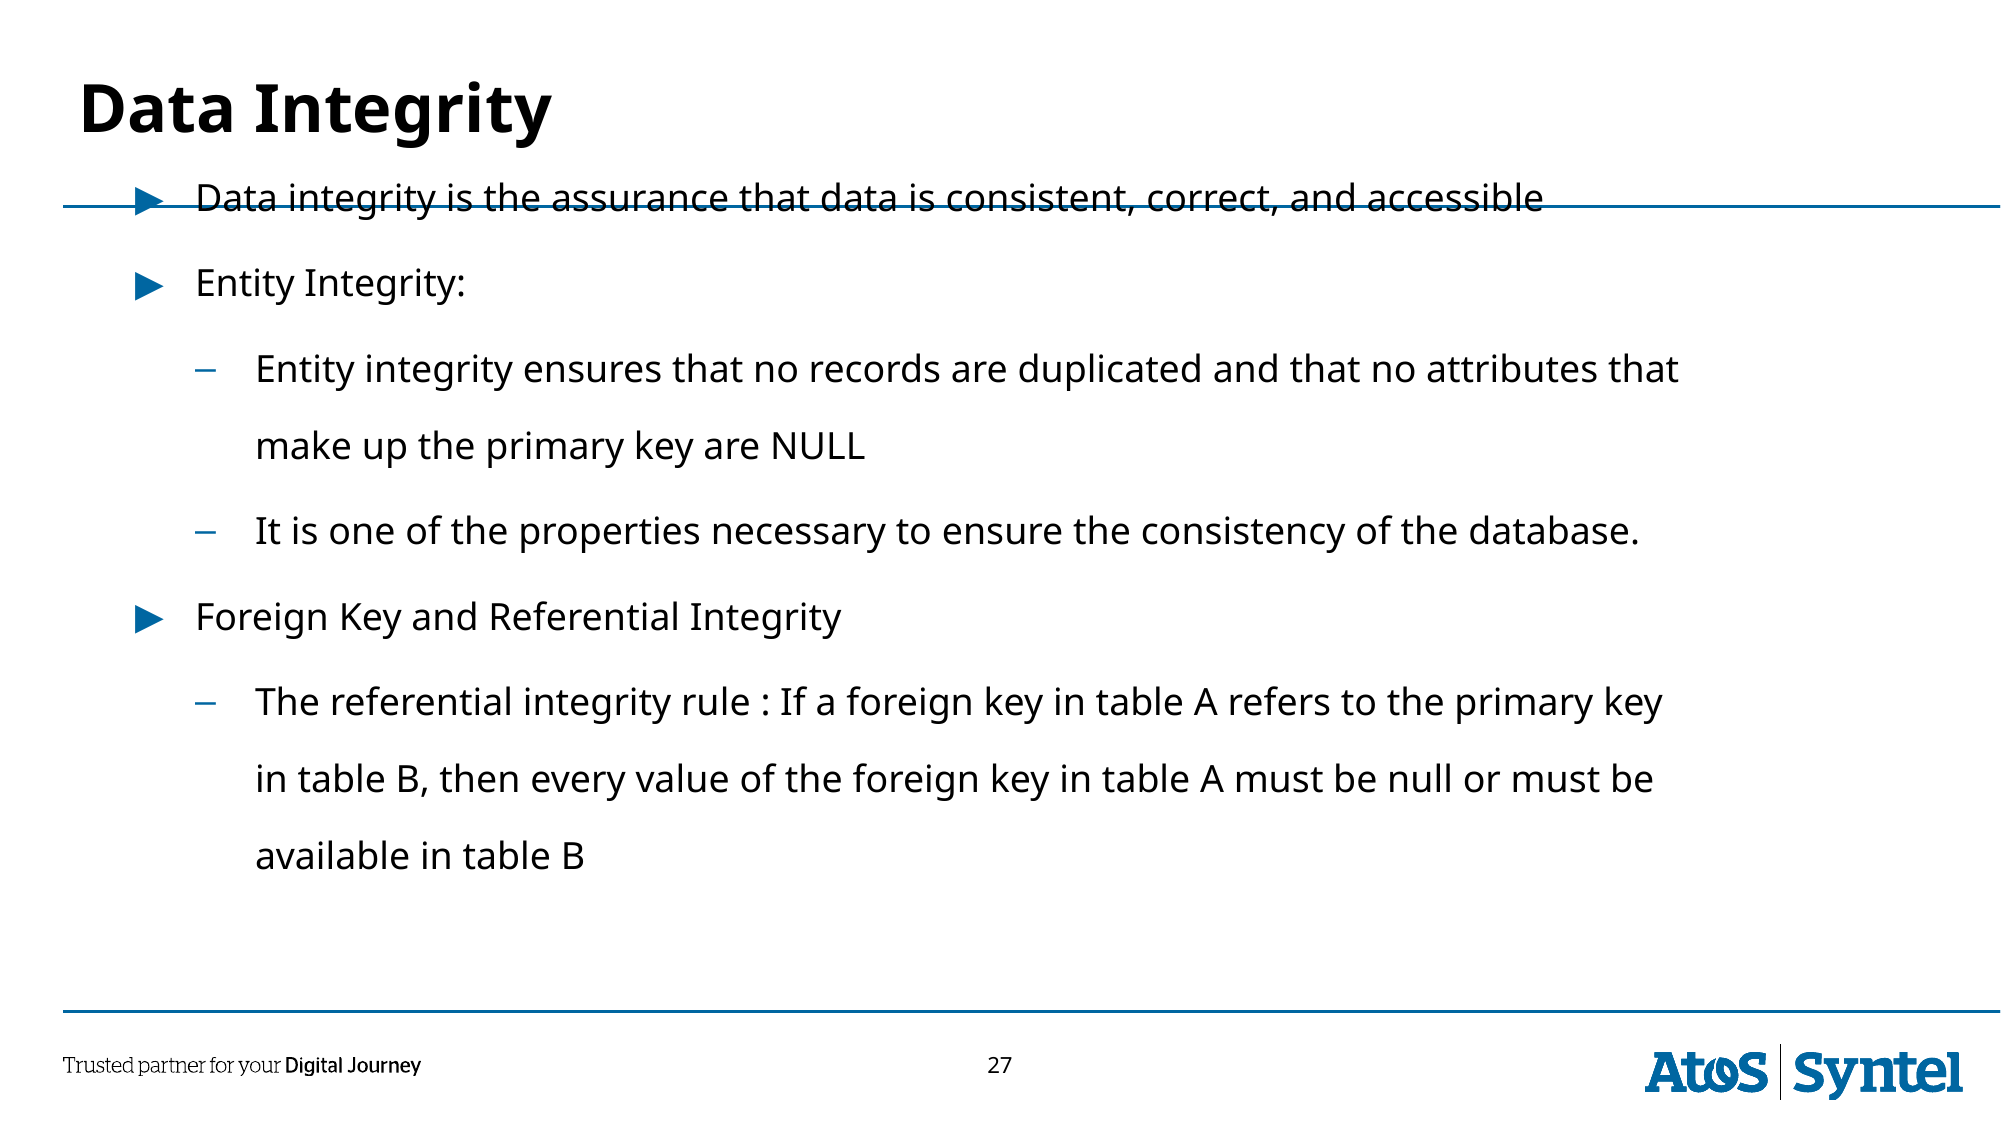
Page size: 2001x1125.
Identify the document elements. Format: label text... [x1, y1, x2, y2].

title Data Integrity [63, 26, 1961, 185]
list Data integrity is the assurance that data is consistent, correct, and accessible Entity Integrity: Entity integrity ensures that no records are duplicated and that no attributes that make up the primary key are NULL It is one of the properties necessary to ensure the consistency of the database. Foreign Key and Referential Integrity The referential integrity rule : If a foreign key in table A refers to the primary key in table B, then every value of the foreign key in table A must be null or must be available in table B [120, 134, 1705, 949]
